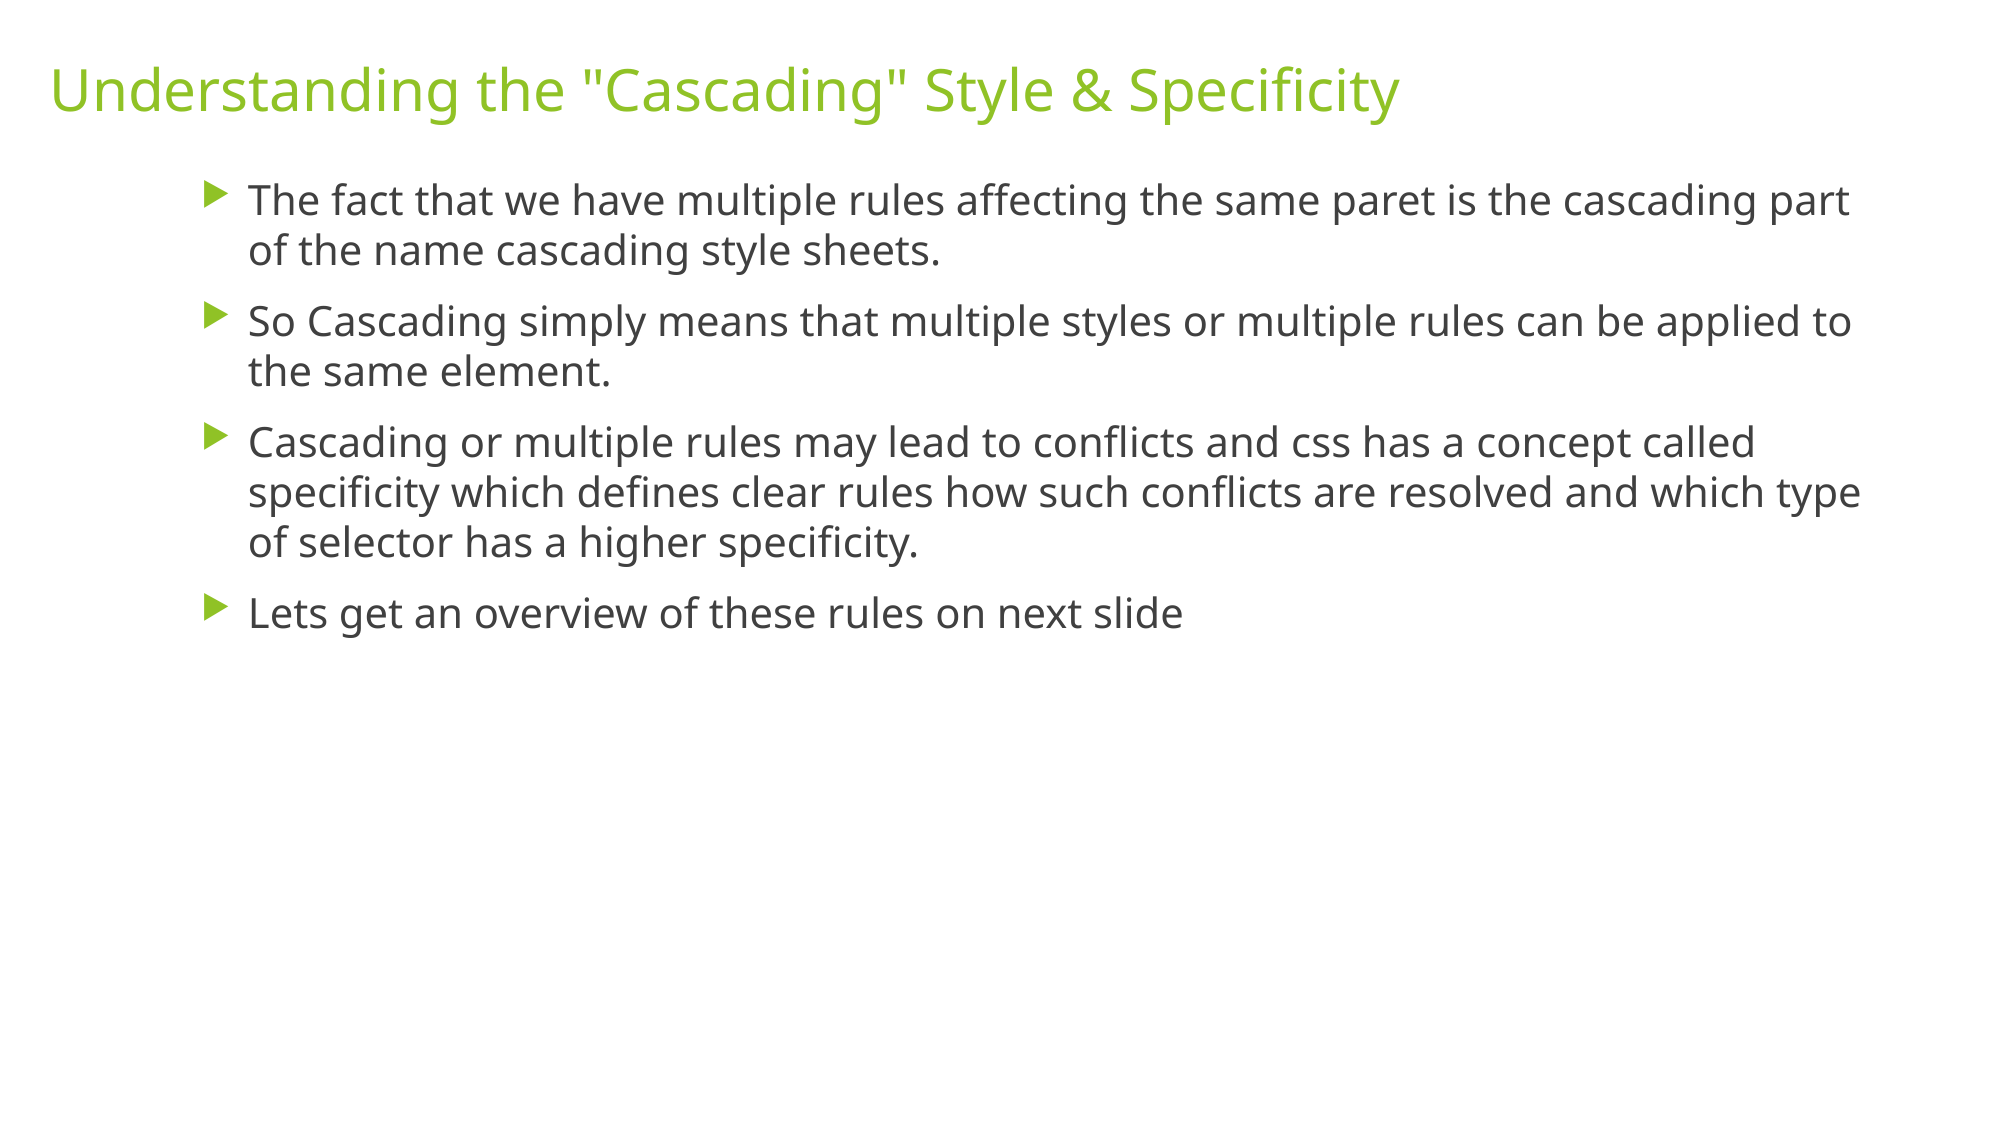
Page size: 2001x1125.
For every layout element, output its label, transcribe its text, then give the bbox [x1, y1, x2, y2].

list The fact that we have multiple rules affecting the same paret is the cascading part of the name cascading style sheets. So Cascading simply means that multiple styles or multiple rules can be applied to the same element. Cascading or multiple rules may lead to conflicts and css has a concept called specificity which defines clear rules how such conflicts are resolved and which type of selector has a higher specificity. Lets get an overview of these rules on next slide [111, 166, 1894, 1066]
title Understanding the "Cascading" Style & Specificity [34, 45, 1522, 167]
